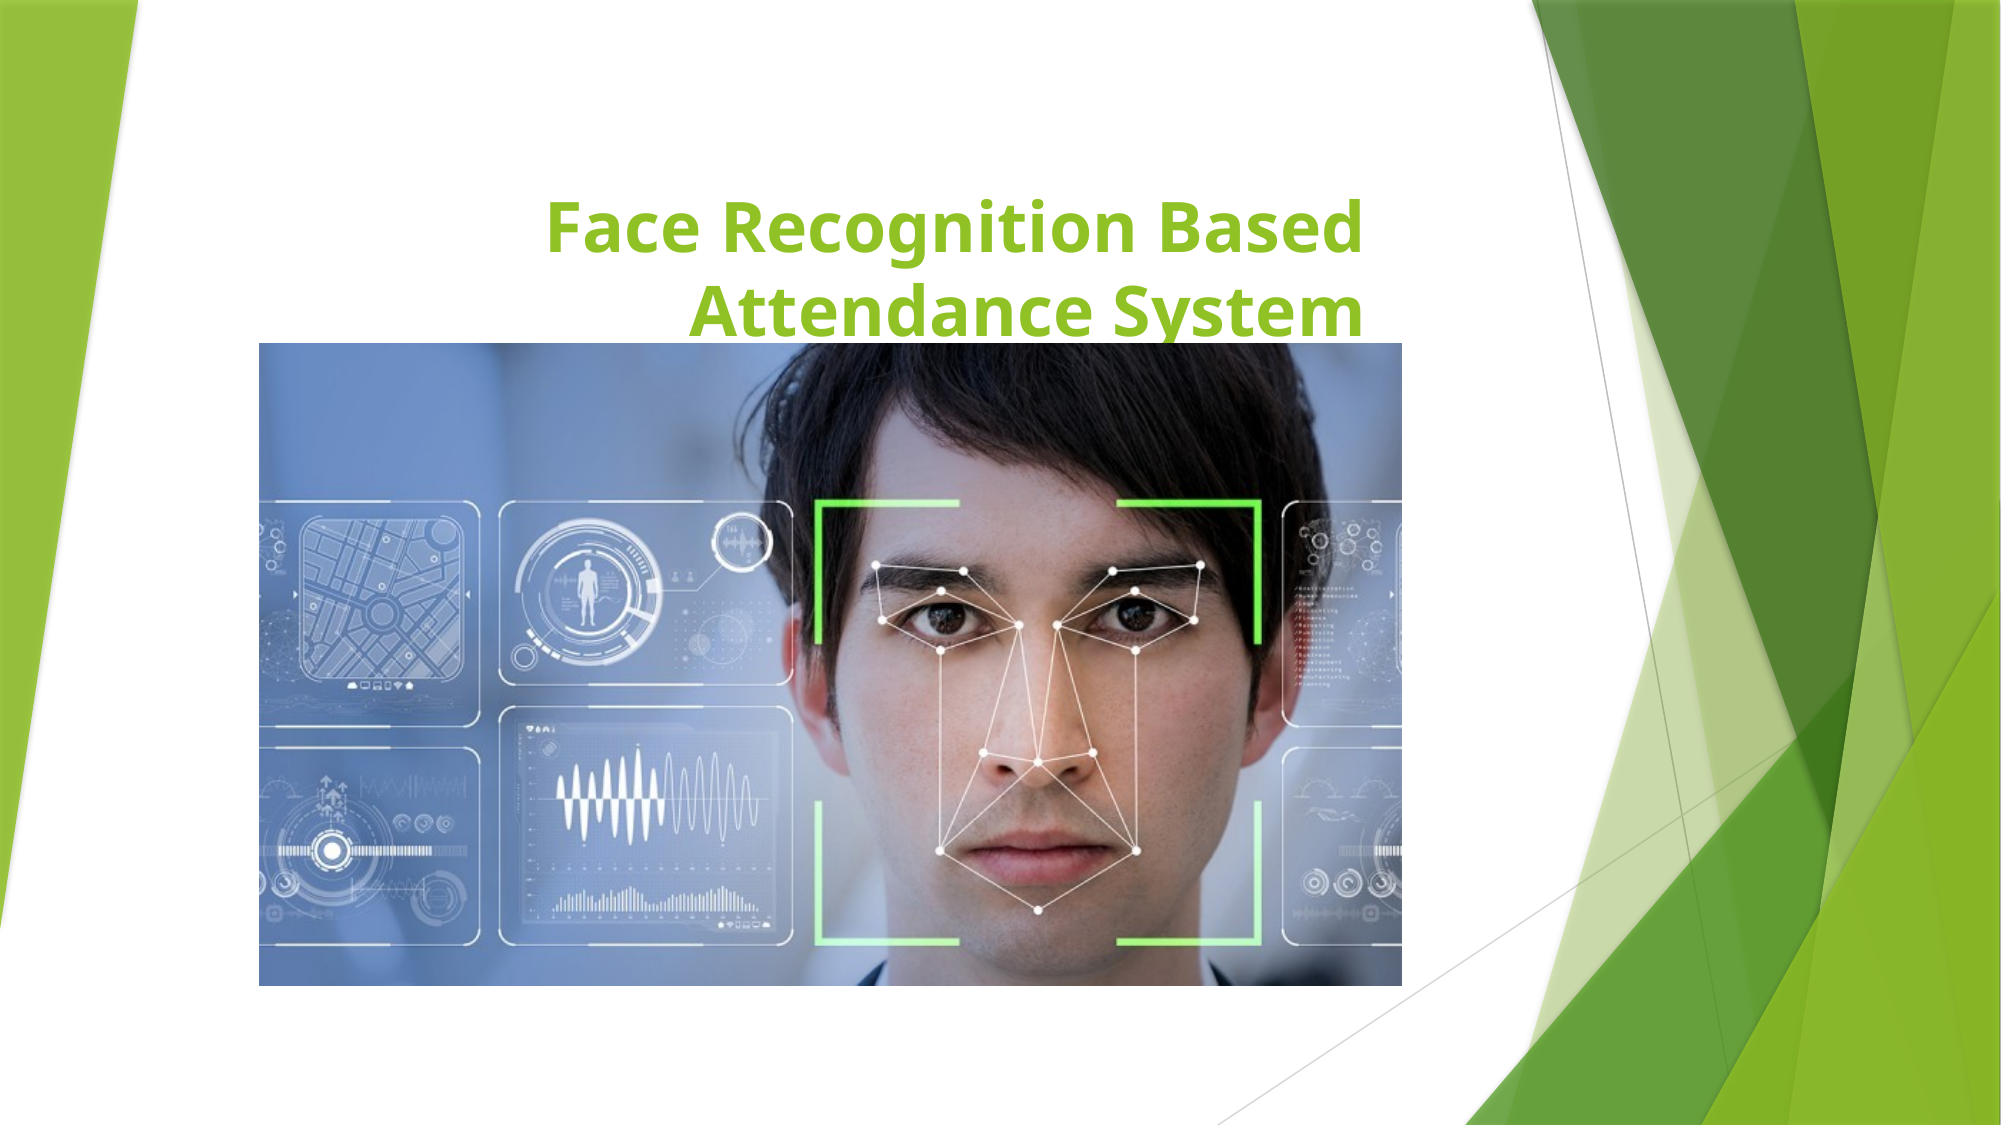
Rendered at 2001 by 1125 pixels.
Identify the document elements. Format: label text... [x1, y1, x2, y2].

title Face Recognition Based Attendance System [106, 171, 1381, 442]
picture [258, 342, 1402, 986]
